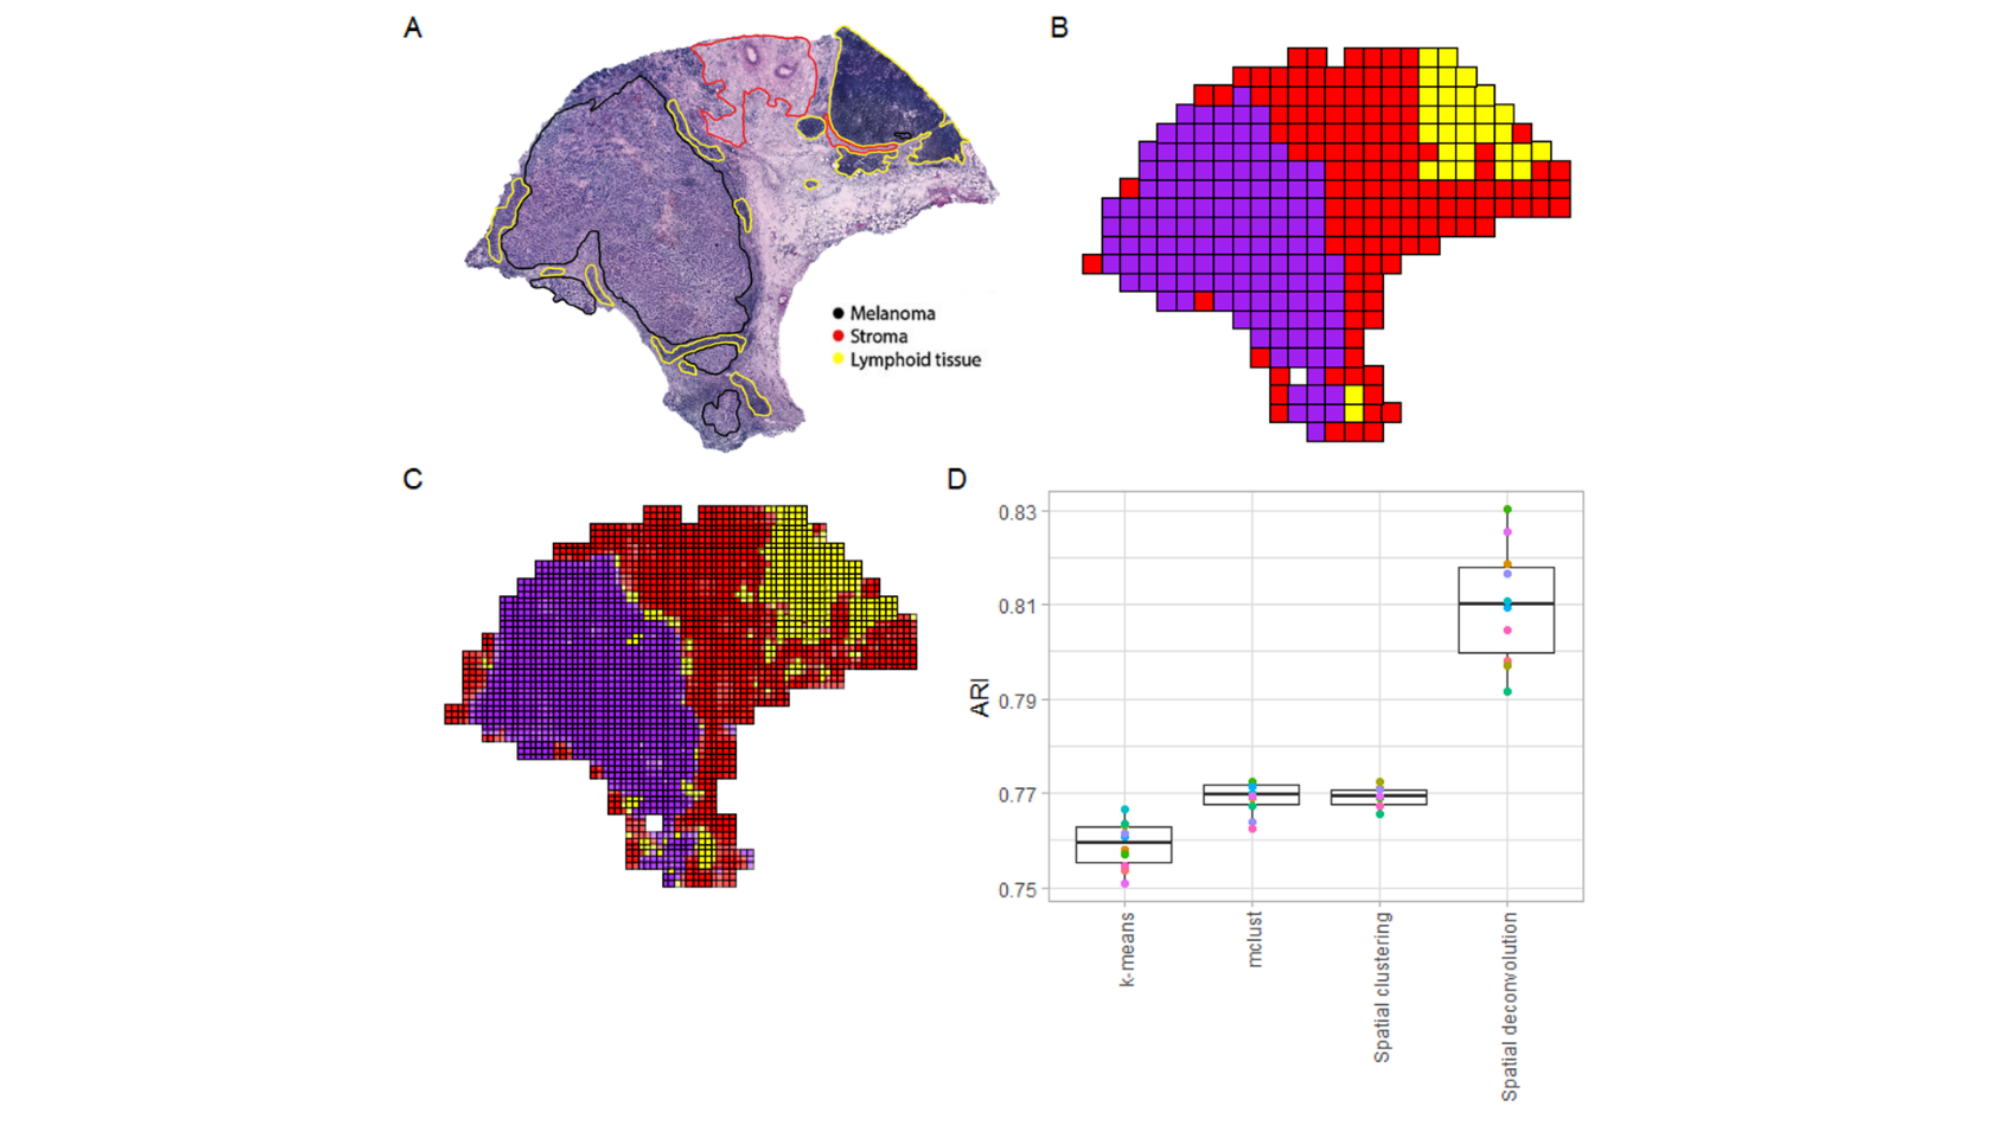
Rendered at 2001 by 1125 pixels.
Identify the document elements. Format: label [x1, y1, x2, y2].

picture [393, 0, 1607, 1125]
